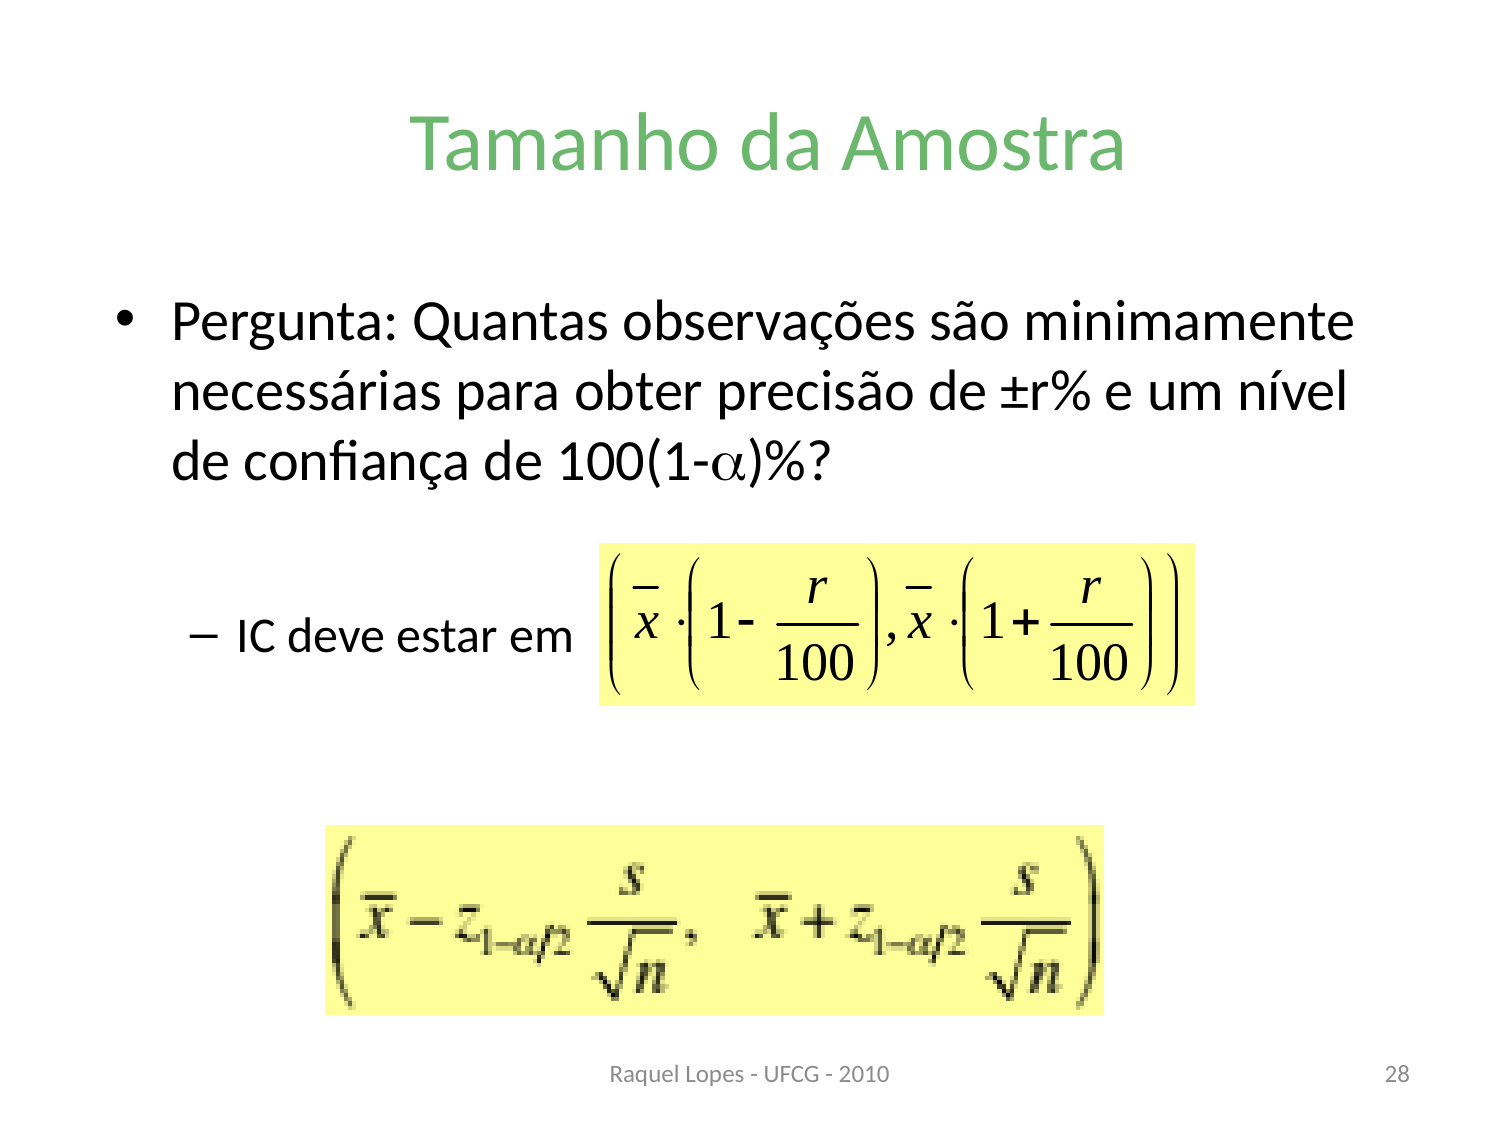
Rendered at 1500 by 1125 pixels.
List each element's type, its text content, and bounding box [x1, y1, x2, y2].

footer Raquel Lopes - UFCG - 2010 [512, 1042, 988, 1103]
slide_number 28 [1074, 1042, 1425, 1103]
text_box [324, 824, 1105, 1015]
title Tamanho da Amostra [75, 37, 1463, 238]
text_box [598, 542, 1195, 706]
list Pergunta: Quantas observações são minimamente necessárias para obter precisão de ±r% e um nível de confiança de 100(1-a)%? IC deve estar em [99, 275, 1425, 1075]
